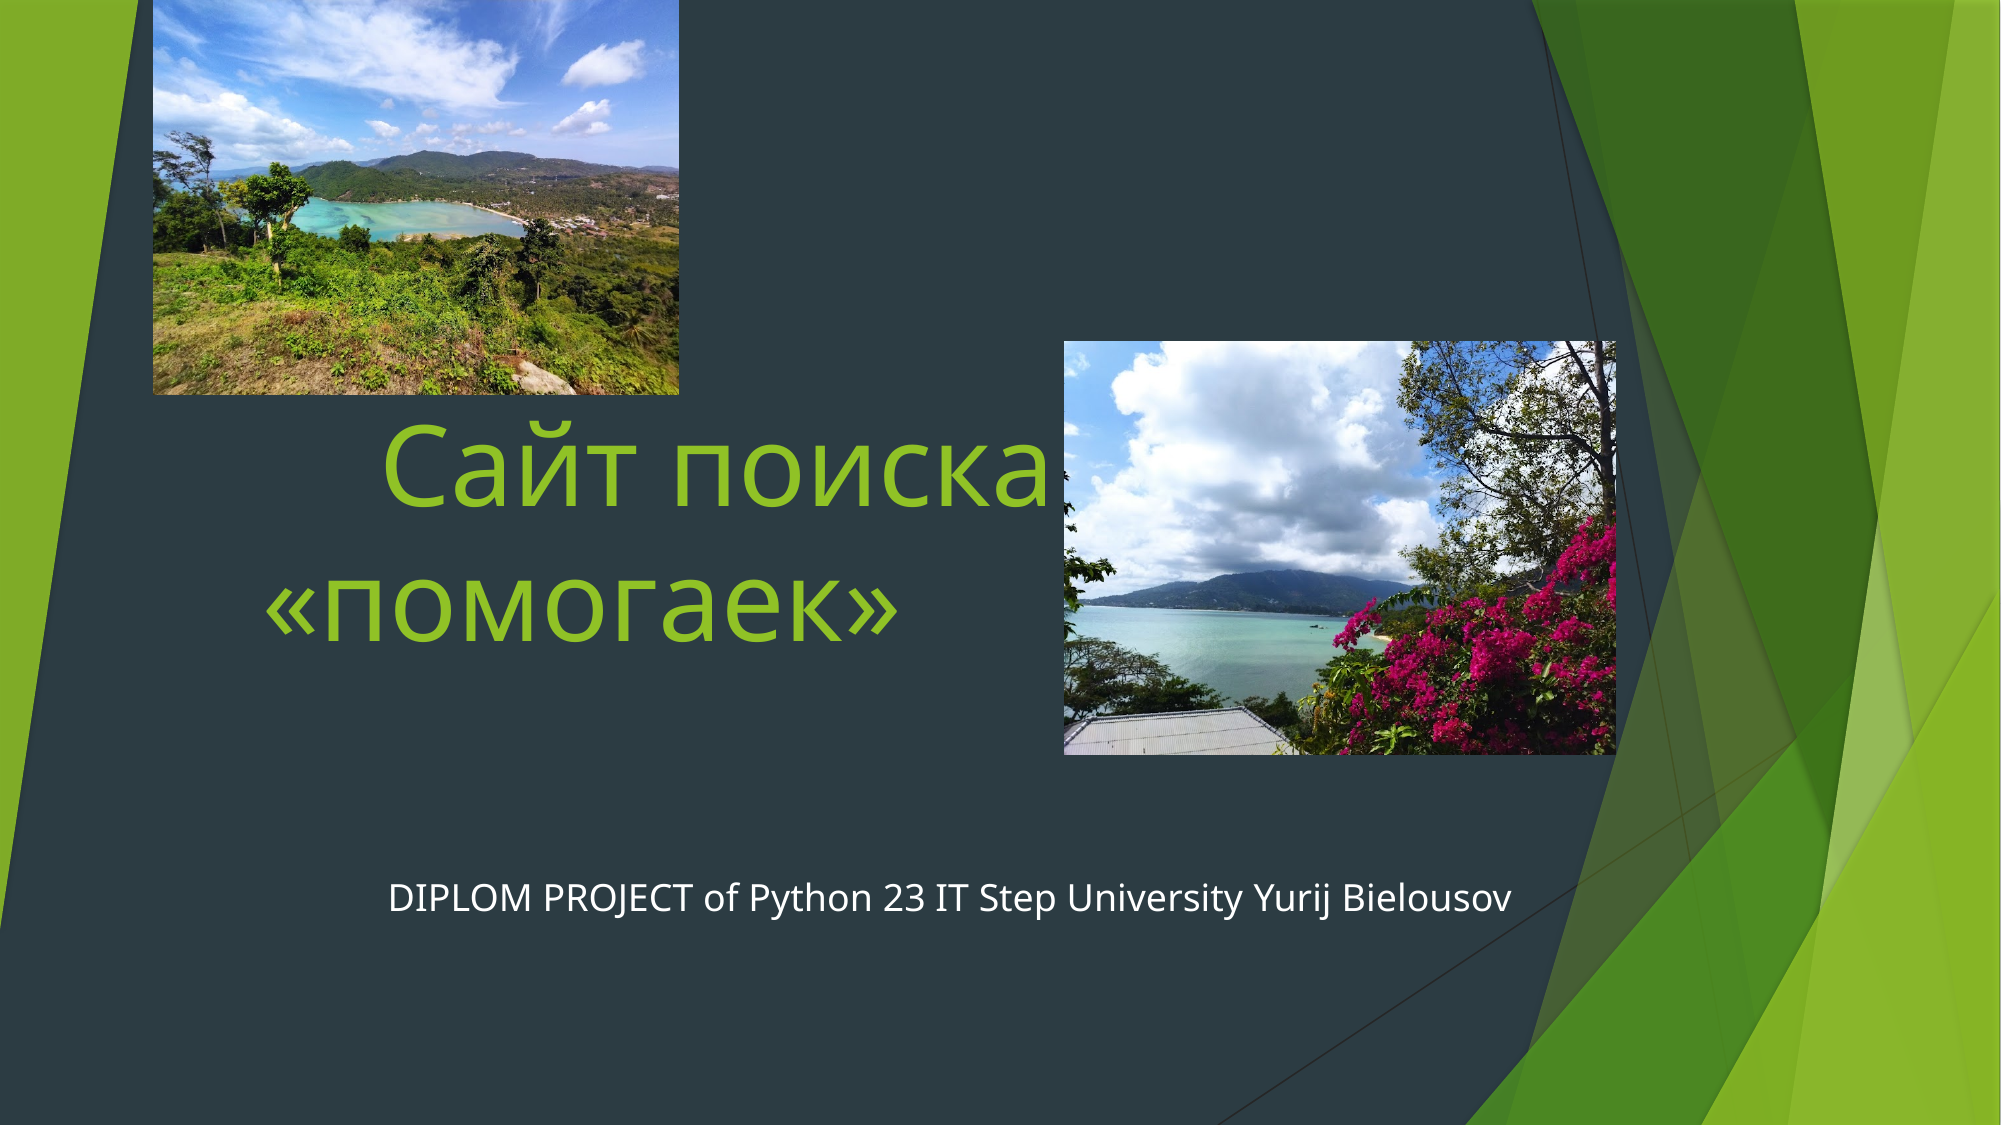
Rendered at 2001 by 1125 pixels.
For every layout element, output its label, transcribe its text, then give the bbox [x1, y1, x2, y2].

title Сайт поиска «помогаек» [247, 394, 1059, 665]
subtitle DIPLOM PROJECT of Python 23 IT Step University Yurij Bielousov [153, 866, 1527, 981]
picture [152, 0, 680, 395]
picture [1063, 340, 1616, 756]
